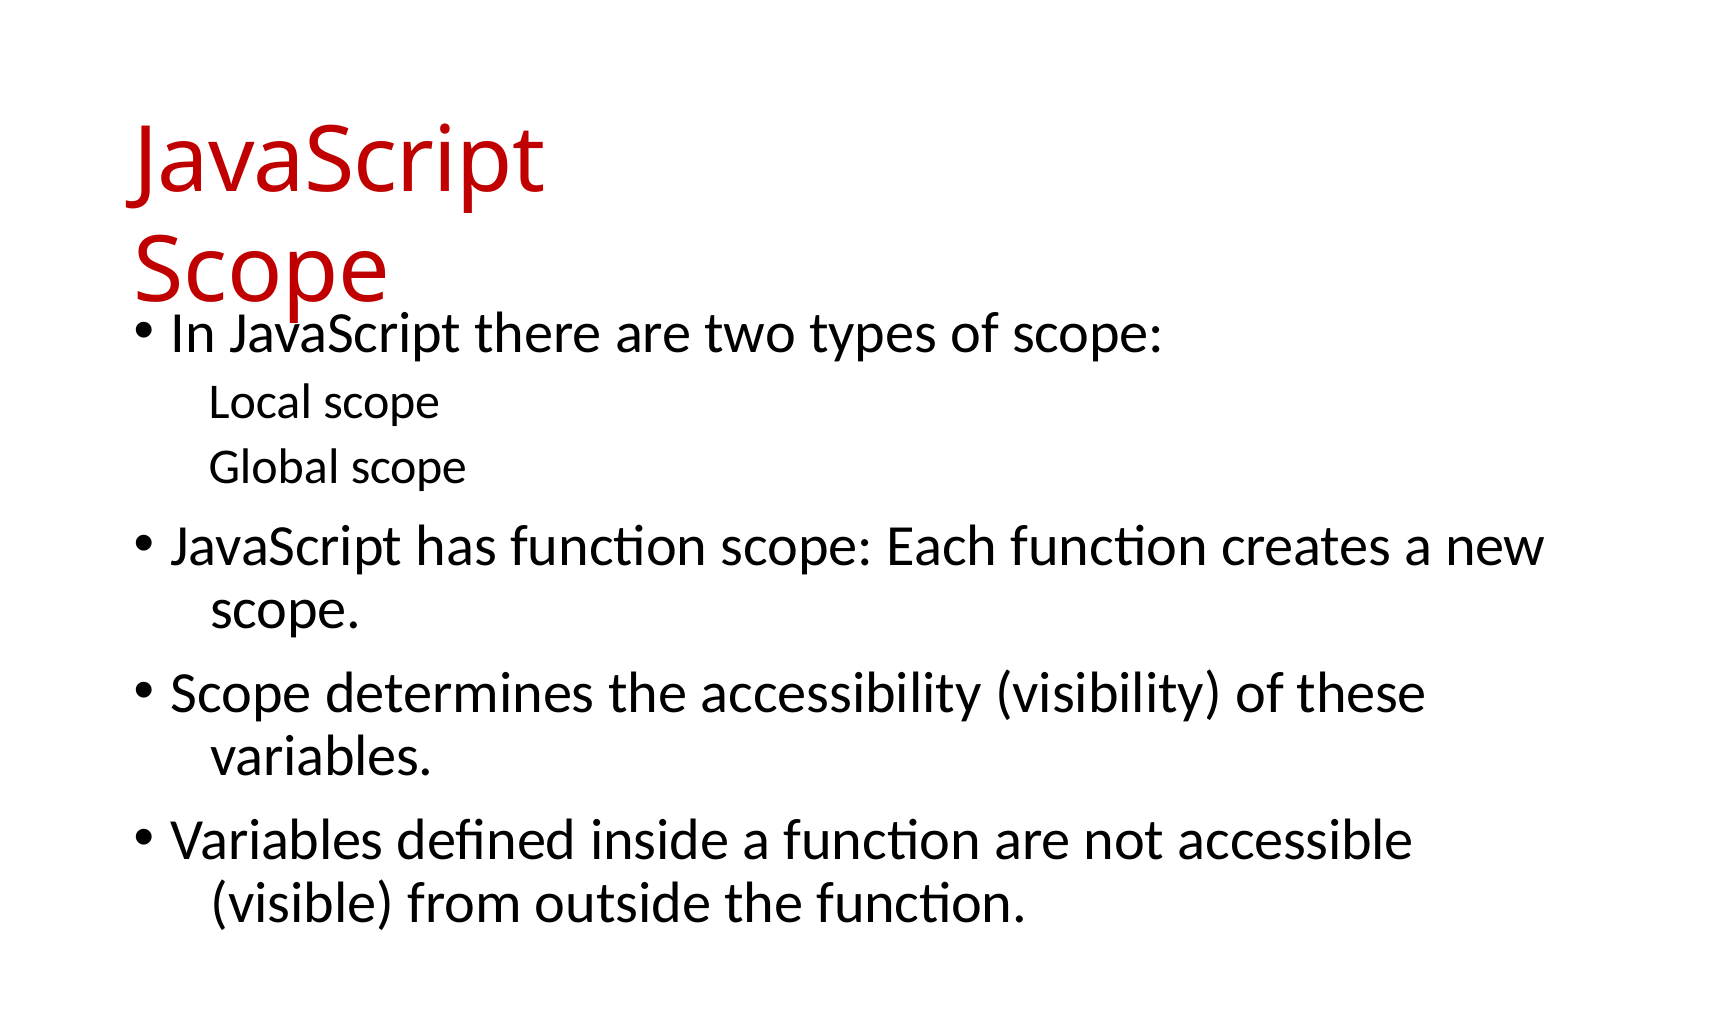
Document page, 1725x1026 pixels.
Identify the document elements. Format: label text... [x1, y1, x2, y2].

title JavaScript Scope [131, 97, 729, 286]
list In JavaScript there are two types of scope: Local scope Global scope JavaScript has function scope: Each function creates a new scope. Scope determines the accessibility (visibility) of these variables. Variables defined inside a function are not accessible (visible) from outside the function. [131, 286, 1555, 934]
